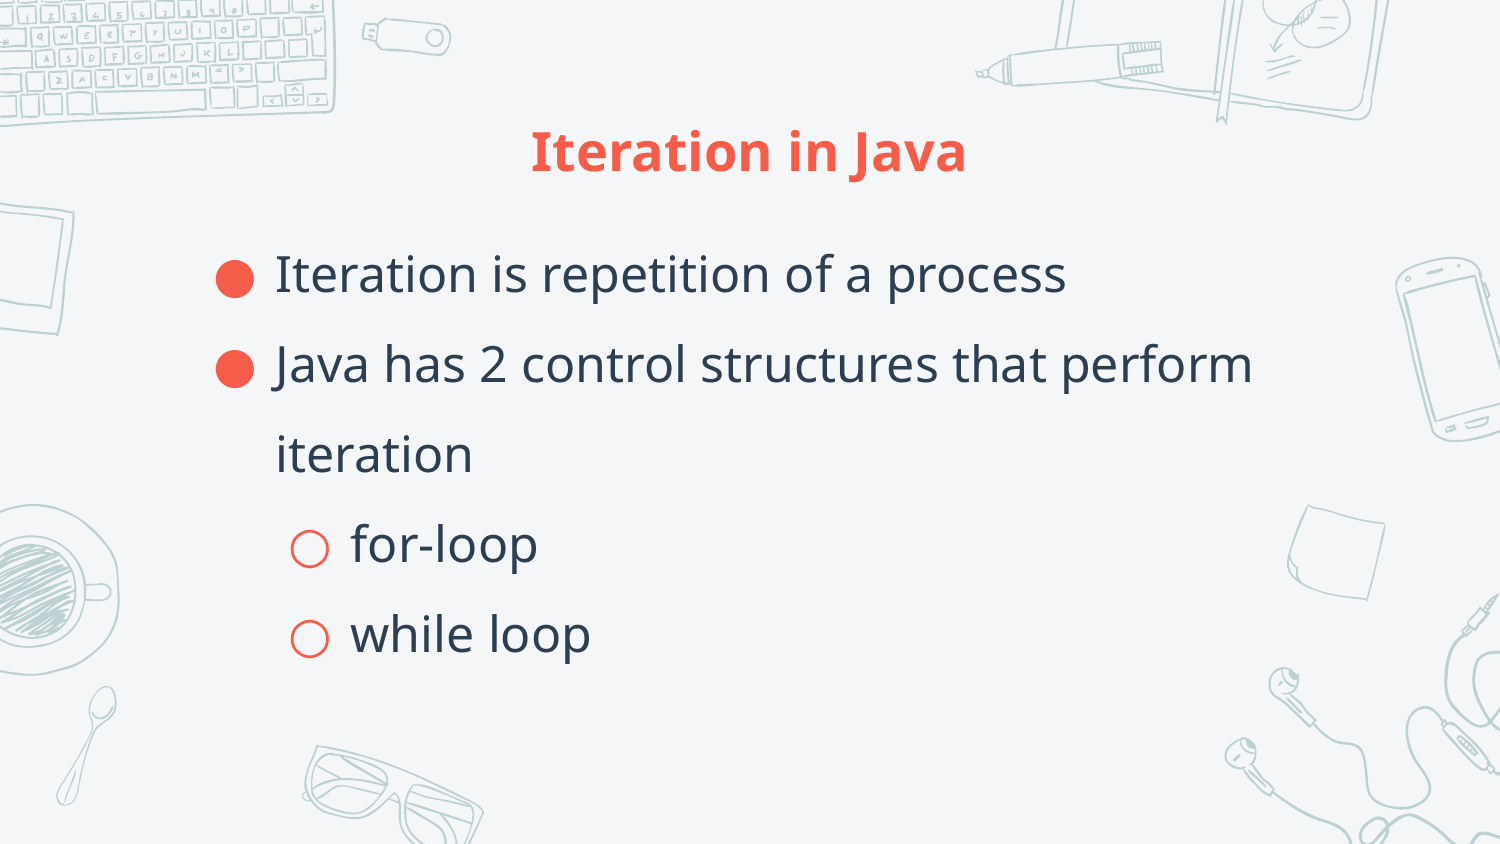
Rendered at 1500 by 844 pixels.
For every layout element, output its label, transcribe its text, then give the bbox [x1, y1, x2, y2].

title Iteration in Java [185, 102, 1315, 197]
list Iteration is repetition of a process Java has 2 control structures that perform iteration for-loop while loop [185, 197, 1315, 772]
